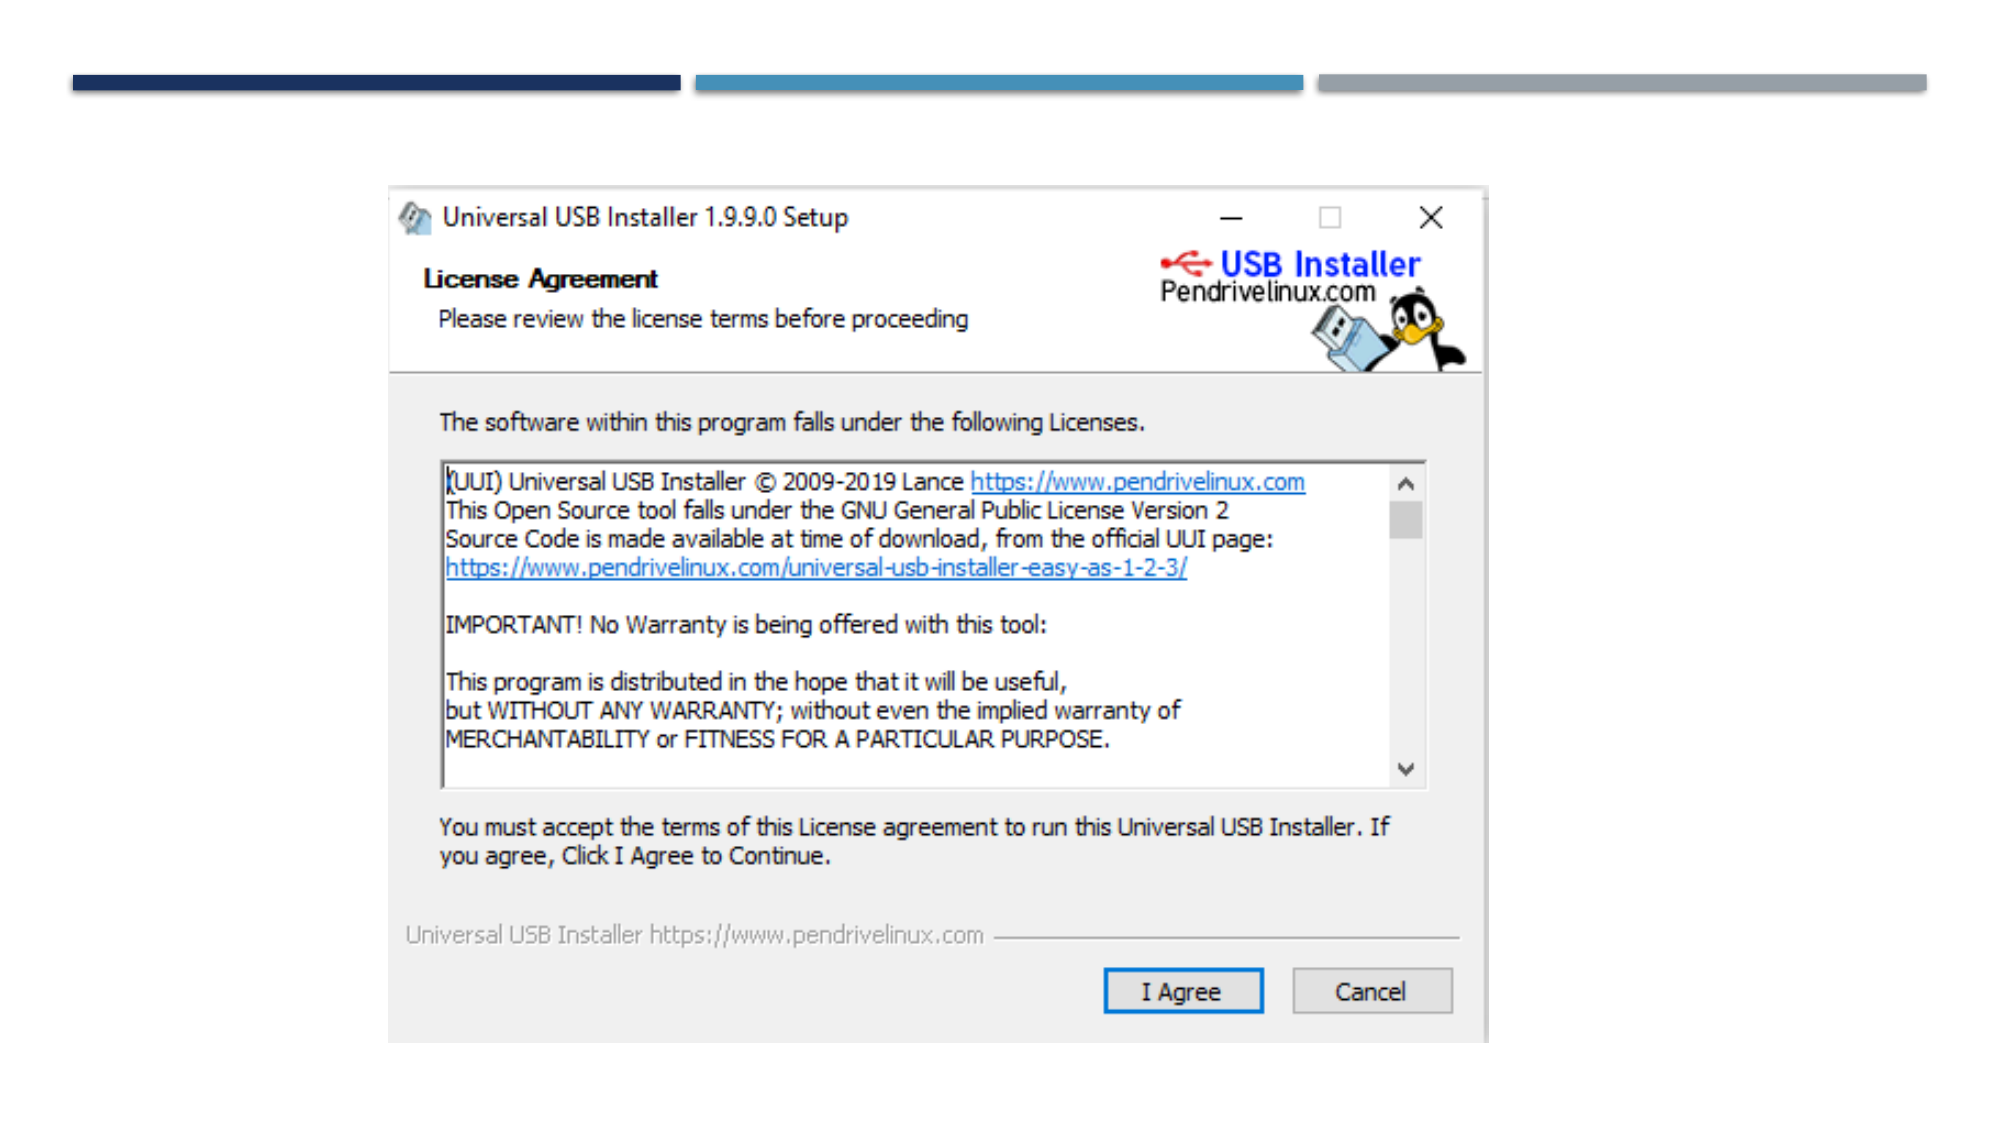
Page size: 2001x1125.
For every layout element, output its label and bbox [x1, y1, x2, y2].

picture [388, 185, 1490, 1043]
